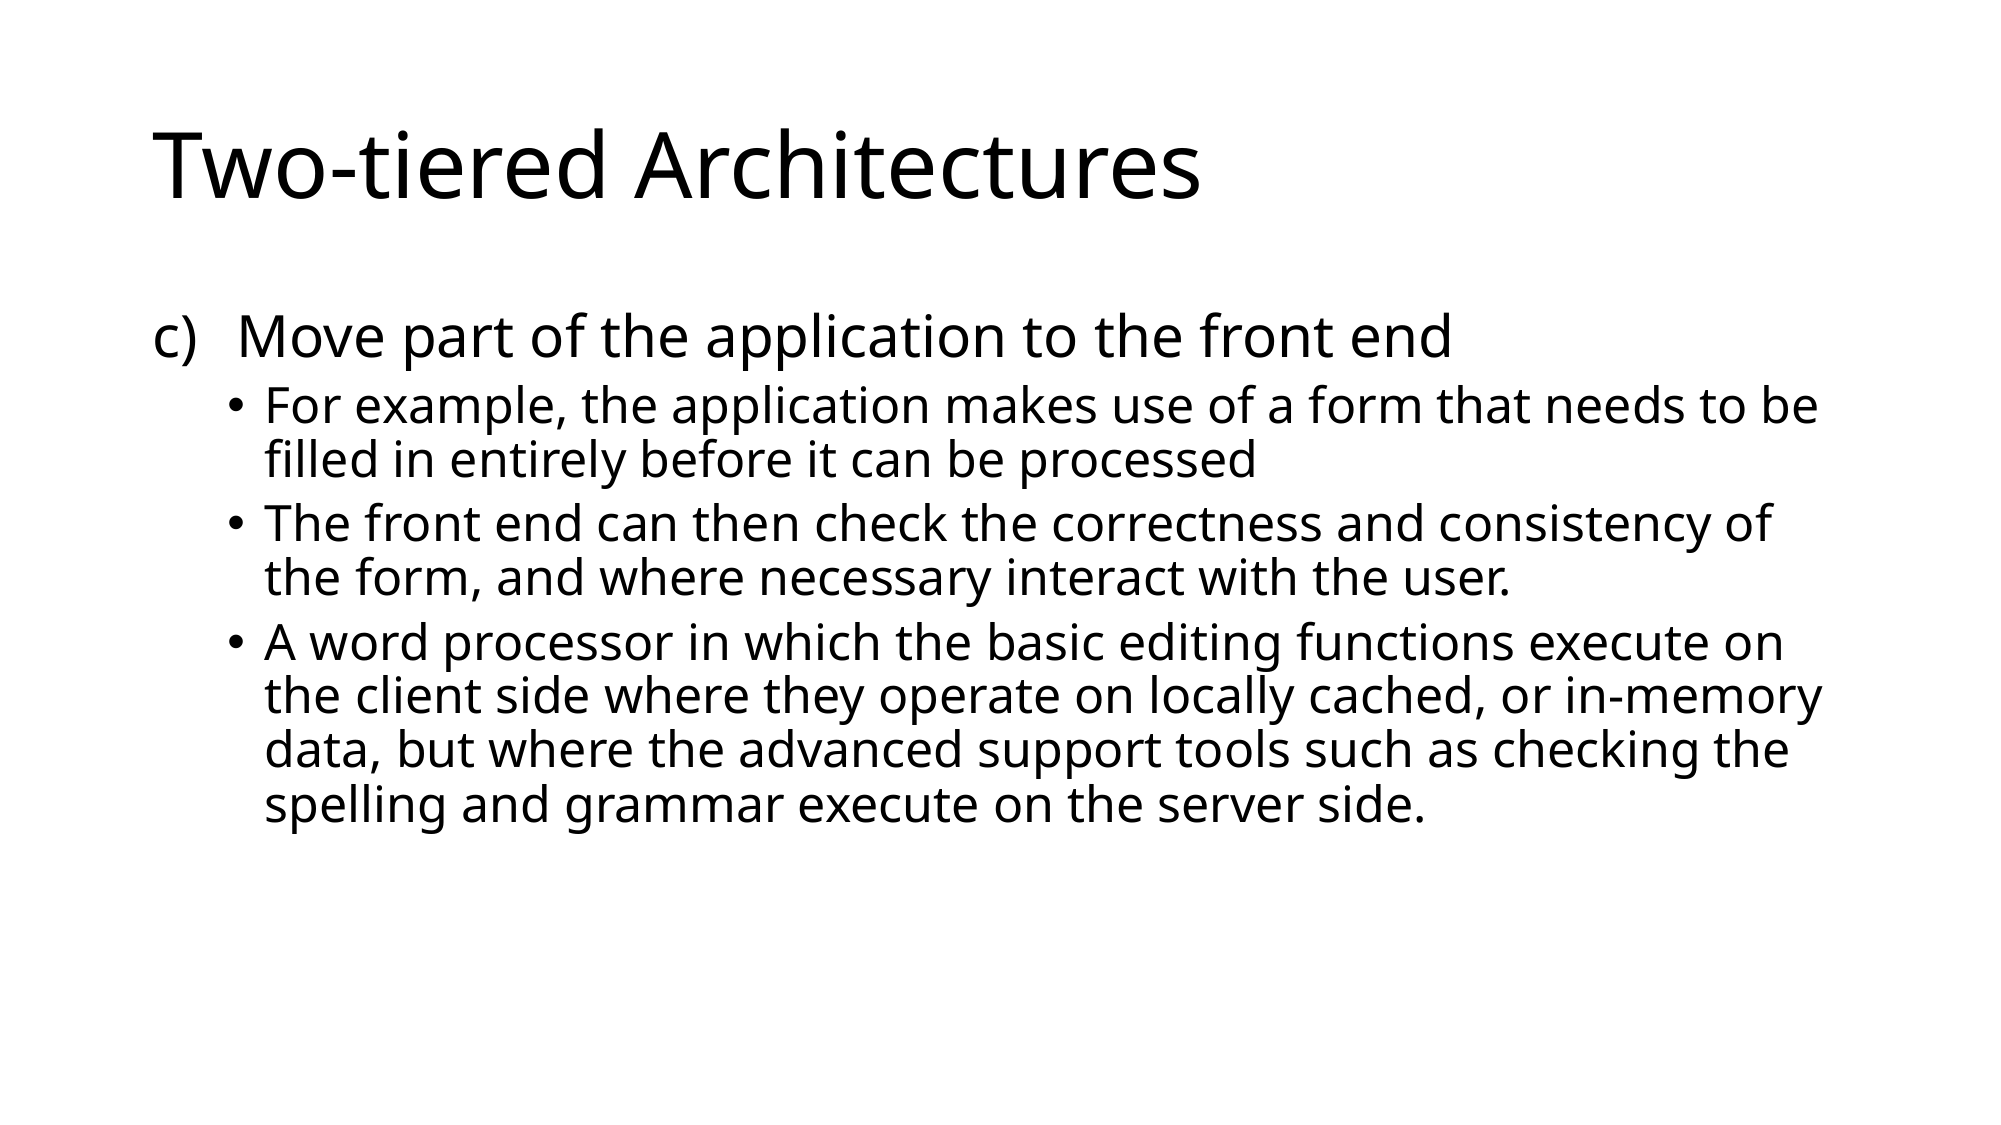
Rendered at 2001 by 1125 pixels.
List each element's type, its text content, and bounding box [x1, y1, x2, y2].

title Two-tiered Architectures [137, 59, 1863, 278]
list Move part of the application to the front end For example, the application makes use of a form that needs to be filled in entirely before it can be processed The front end can then check the correctness and consistency of the form, and where necessary interact with the user. A word processor in which the basic editing functions execute on the client side where they operate on locally cached, or in-memory data, but where the advanced support tools such as checking the spelling and grammar execute on the server side. [137, 299, 1863, 1014]
